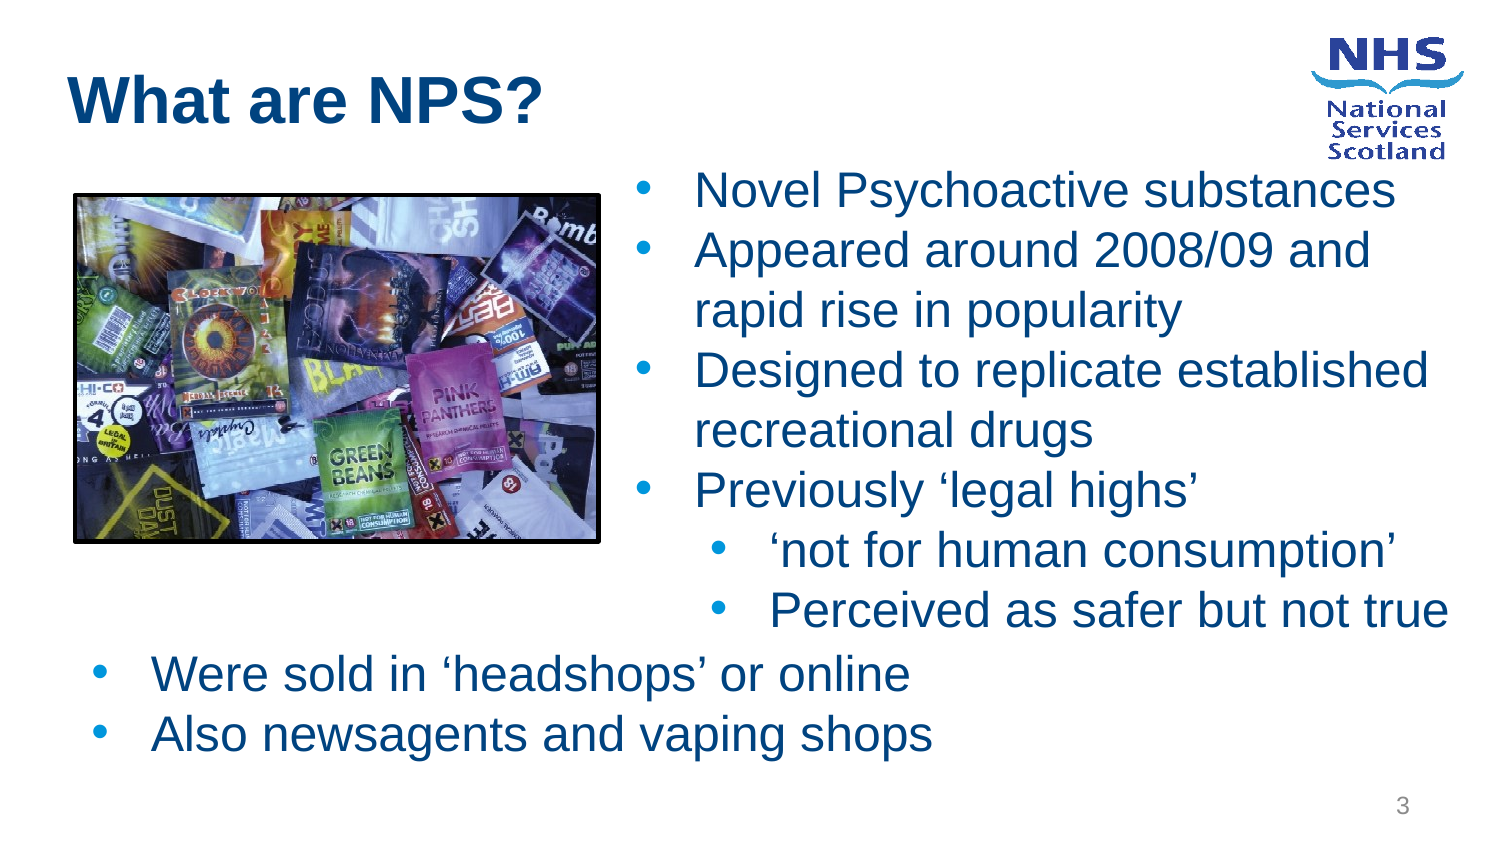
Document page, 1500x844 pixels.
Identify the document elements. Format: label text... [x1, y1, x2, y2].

text_box What are NPS? [53, 49, 1187, 145]
text_box Novel Psychoactive substances Appeared around 2008/09 and rapid rise in popularity Designed to replicate established recreational drugs Previously ‘legal highs’ ‘not for human consumption’ Perceived as safer but not true [620, 150, 1471, 634]
picture [1311, 37, 1464, 150]
slide_number 3 [1074, 782, 1425, 827]
picture [76, 197, 597, 540]
text_box Were sold in ‘headshops’ or online Also newsagents and vaping shops [76, 634, 1471, 770]
